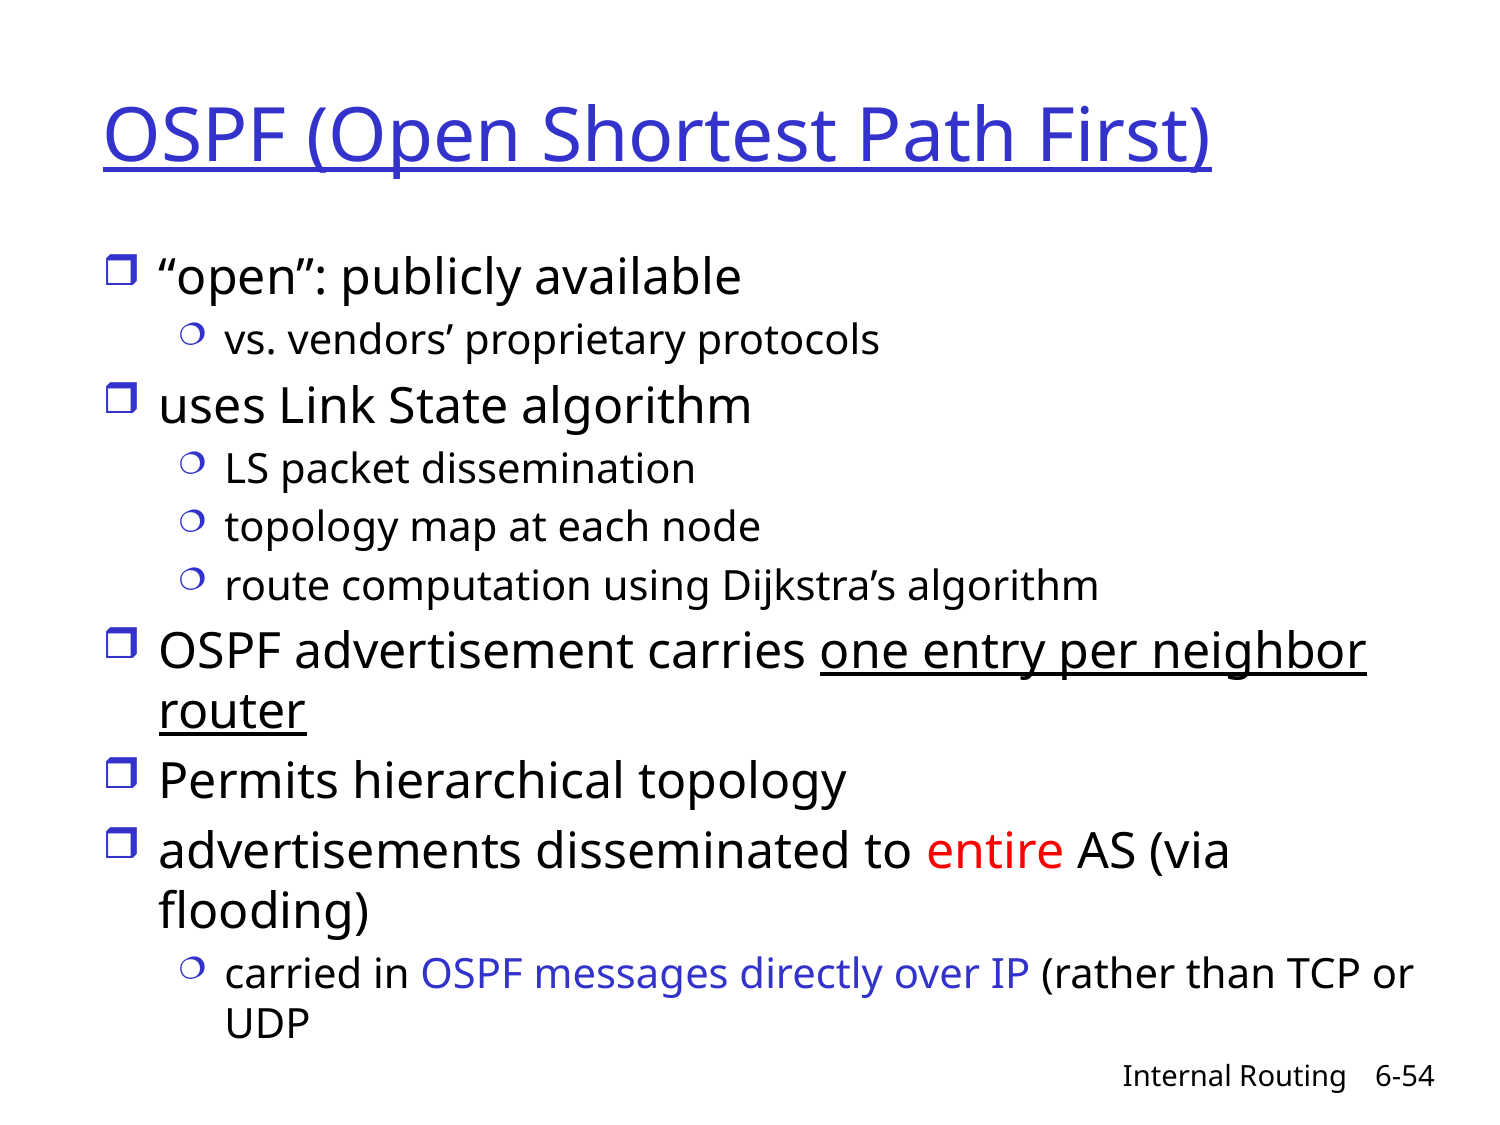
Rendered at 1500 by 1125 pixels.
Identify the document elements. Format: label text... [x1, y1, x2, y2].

slide_number 6-54 [1338, 1049, 1451, 1125]
list “open”: publicly available vs. vendors’ proprietary protocols uses Link State algorithm LS packet dissemination topology map at each node route computation using Dijkstra’s algorithm OSPF advertisement carries one entry per neighbor router Permits hierarchical topology advertisements disseminated to entire AS (via flooding) carried in OSPF messages directly over IP (rather than TCP or UDP [87, 237, 1438, 1076]
title OSPF (Open Shortest Path First) [87, 37, 1363, 226]
footer Internal Routing [887, 1076, 1338, 1125]
